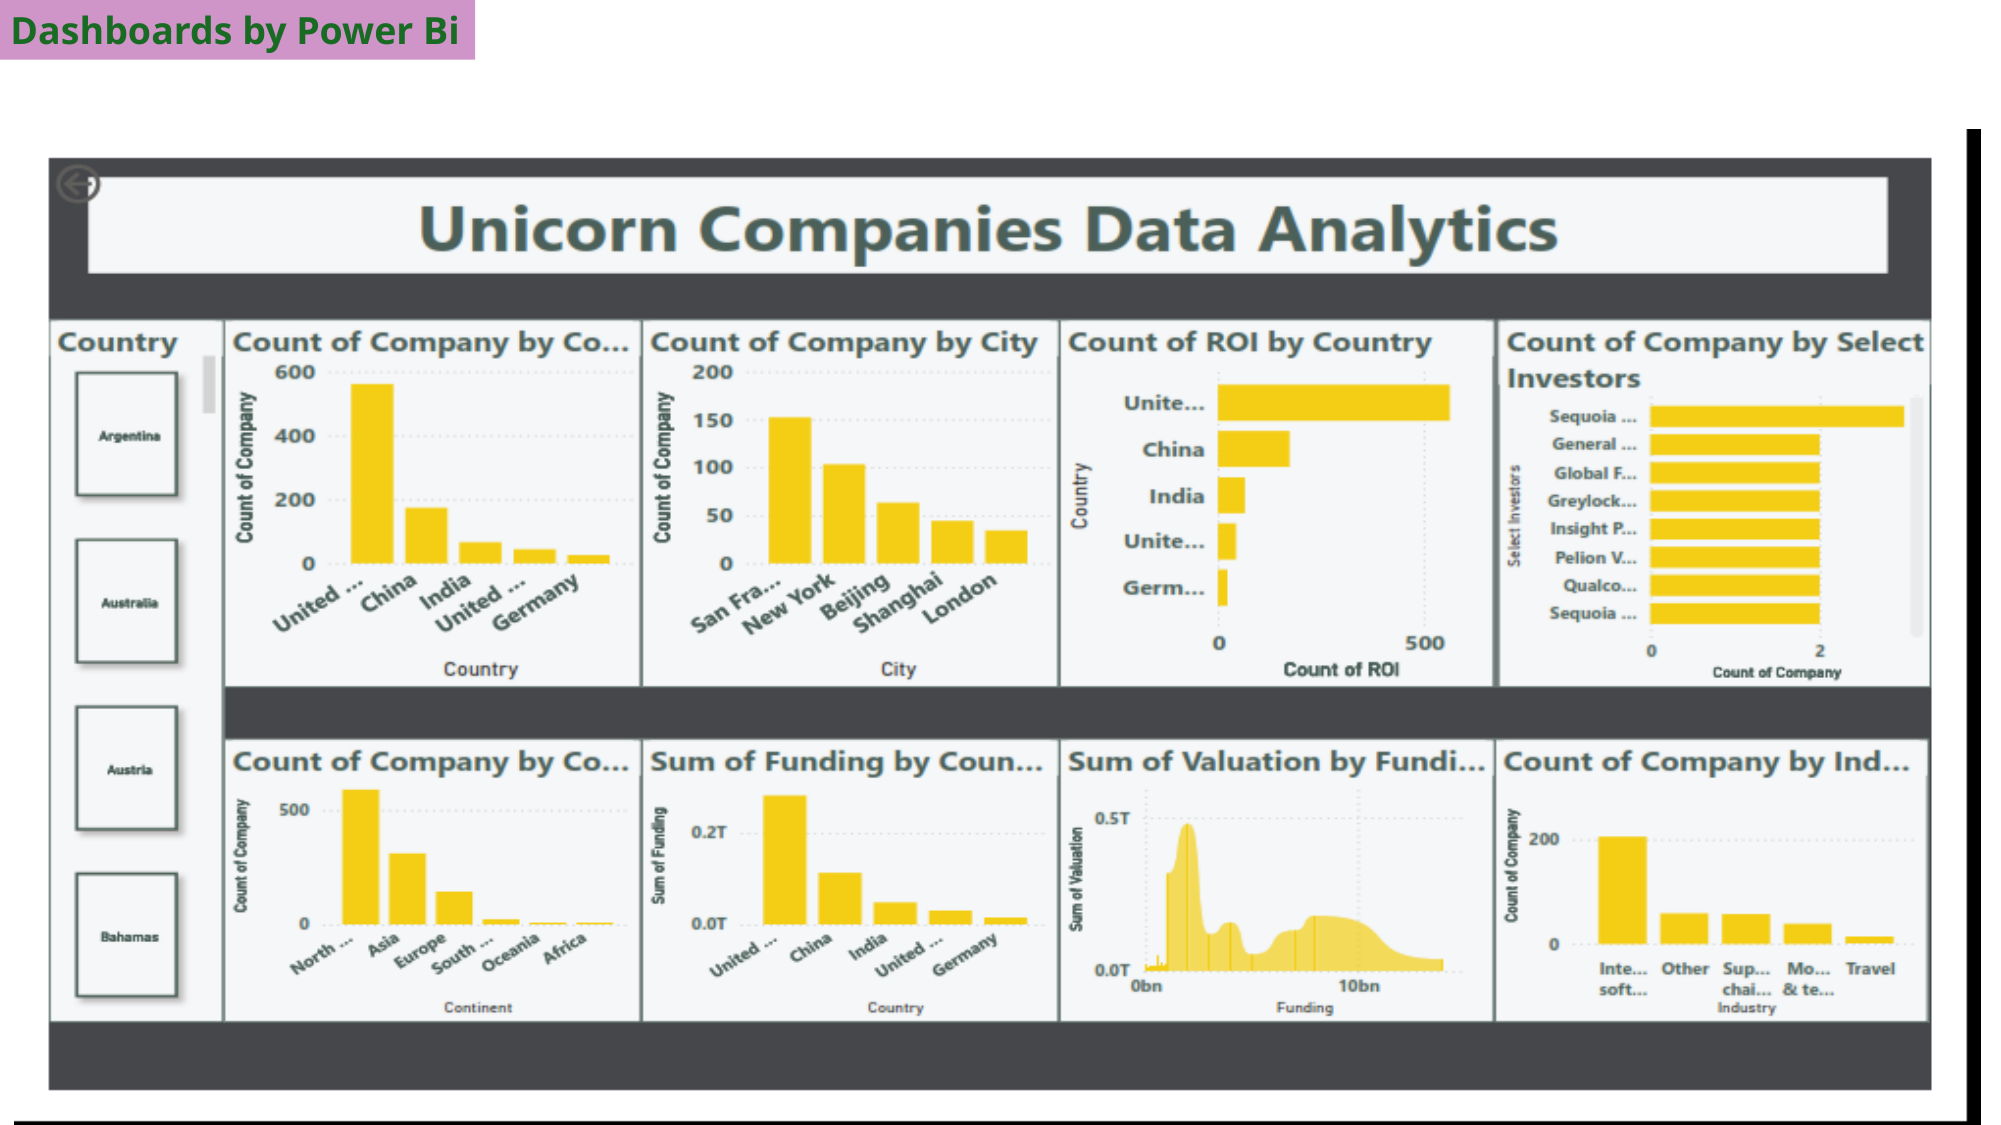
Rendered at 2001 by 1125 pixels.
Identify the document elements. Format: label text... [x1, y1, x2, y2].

text_box Dashboards by Power Bi [0, 0, 476, 60]
picture [13, 128, 1982, 1125]
